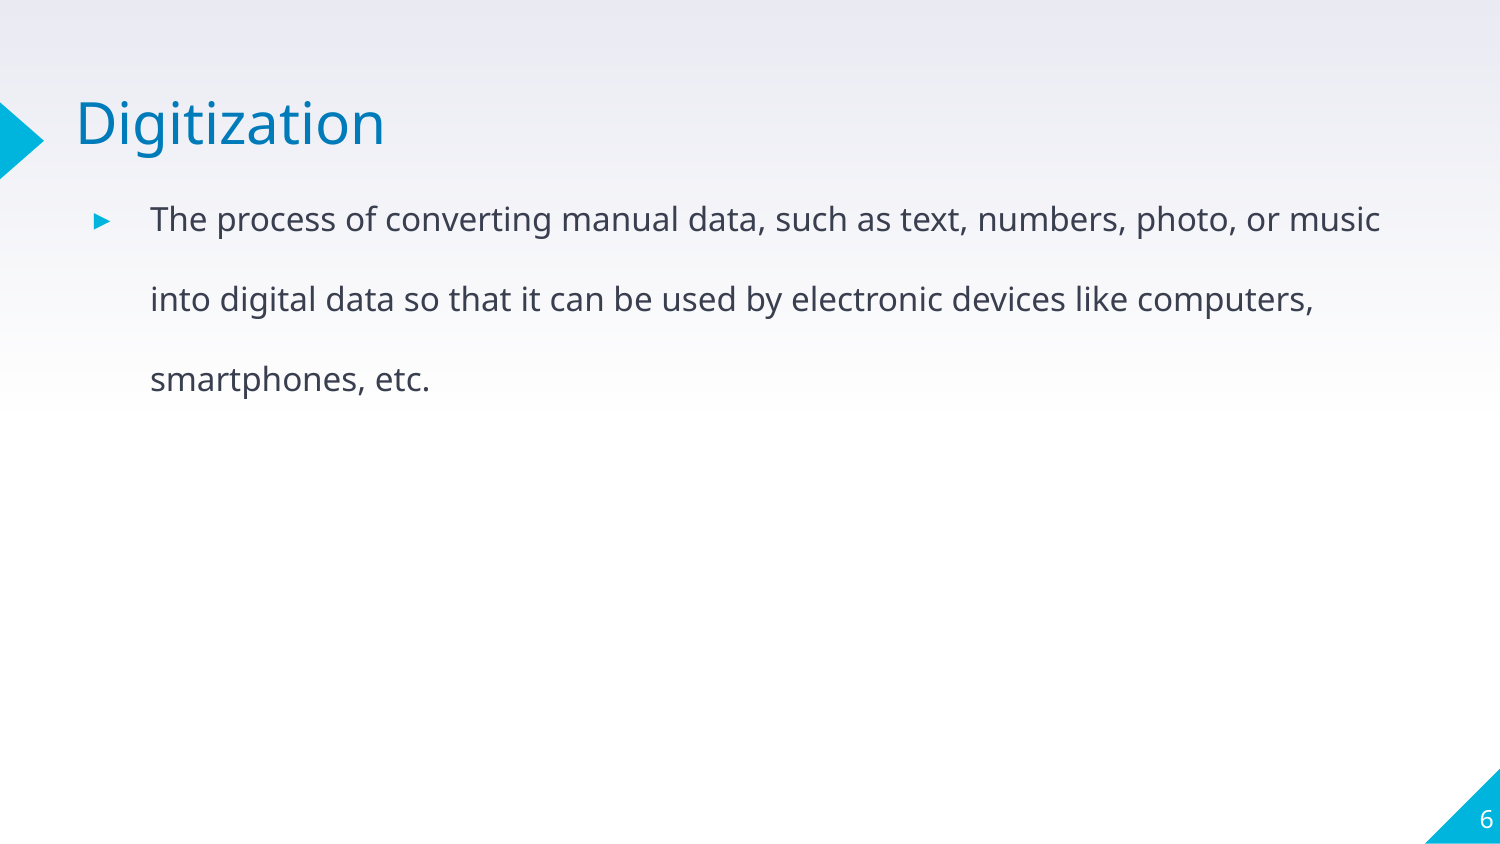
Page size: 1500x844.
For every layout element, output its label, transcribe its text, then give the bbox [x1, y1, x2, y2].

slide_number 6 [1418, 760, 1494, 838]
list The process of converting manual data, such as text, numbers, photo, or music into digital data so that it can be used by electronic devices like computers, smartphones, etc. [75, 158, 1404, 698]
title Digitization [75, 99, 1392, 158]
